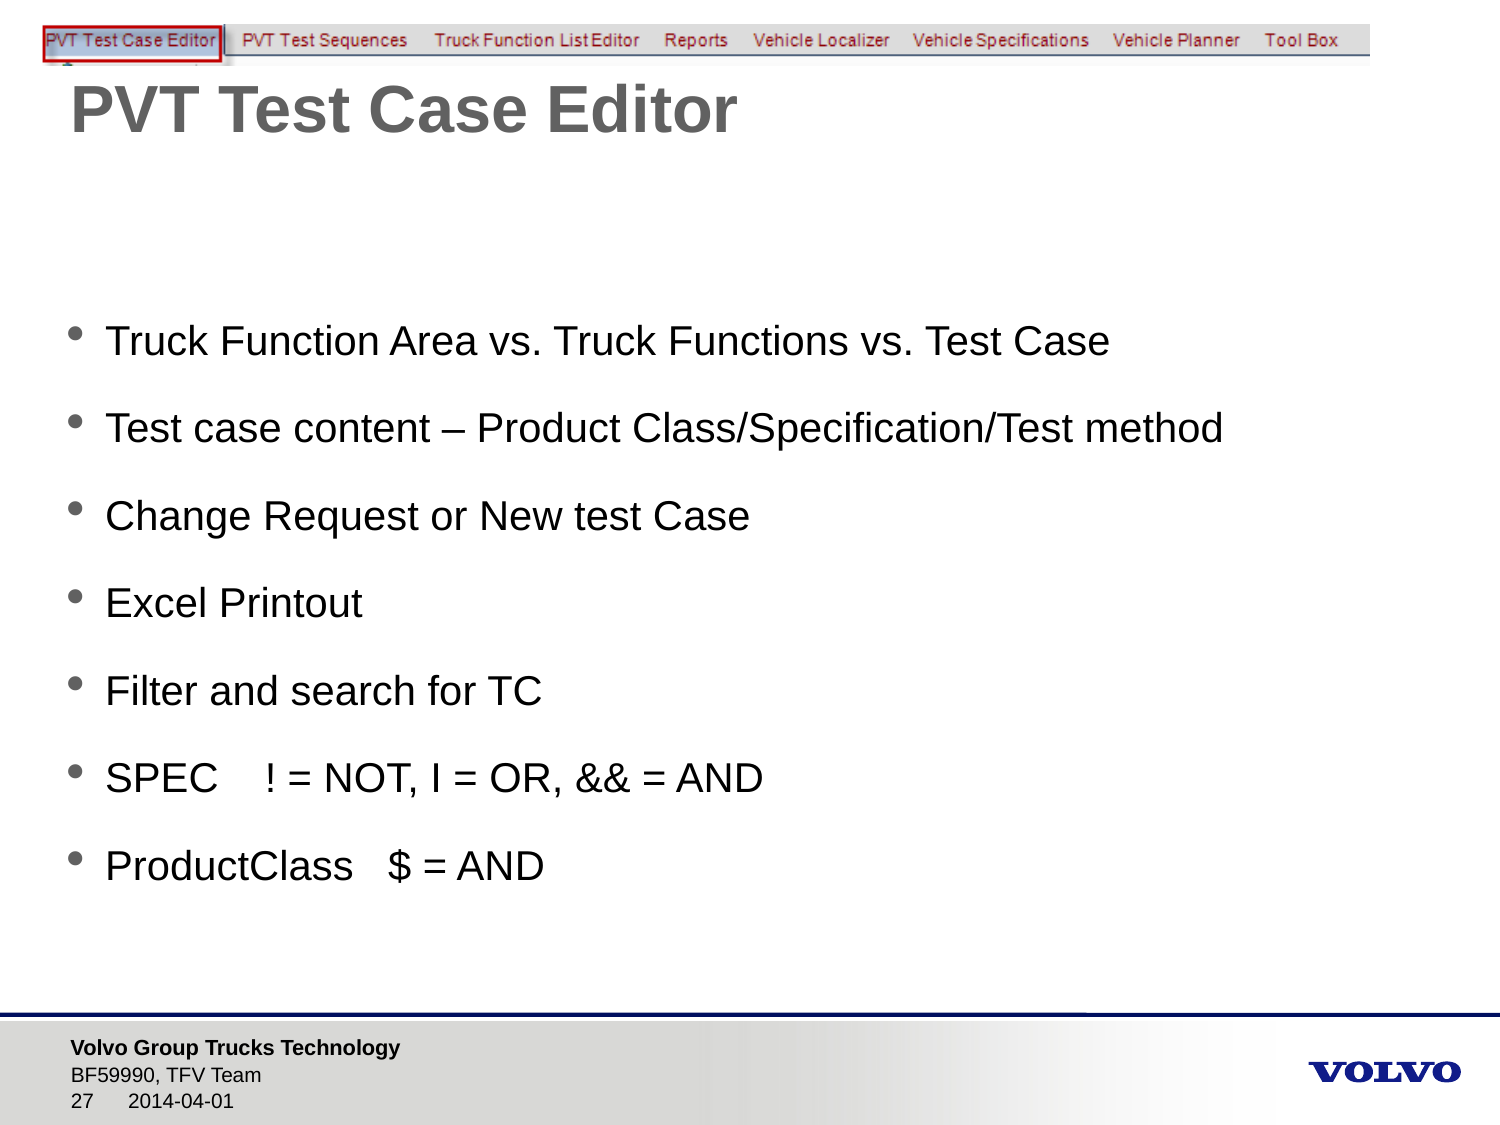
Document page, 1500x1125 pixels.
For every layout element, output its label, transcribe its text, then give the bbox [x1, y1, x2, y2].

list Truck Function Area vs. Truck Functions vs. Test Case Test case content – Product Class/Specification/Test method Change Request or New test Case Excel Printout Filter and search for TC SPEC ! = NOT, I = OR, && = AND ProductClass $ = AND [53, 305, 1404, 984]
slide_number 27 [55, 1085, 139, 1121]
picture [40, 24, 1370, 66]
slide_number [113, 1085, 508, 1120]
footer BF59990, TFV Team [55, 1054, 1184, 1090]
picture [0, 1021, 1308, 1125]
title PVT Test Case Editor [55, 58, 1406, 246]
